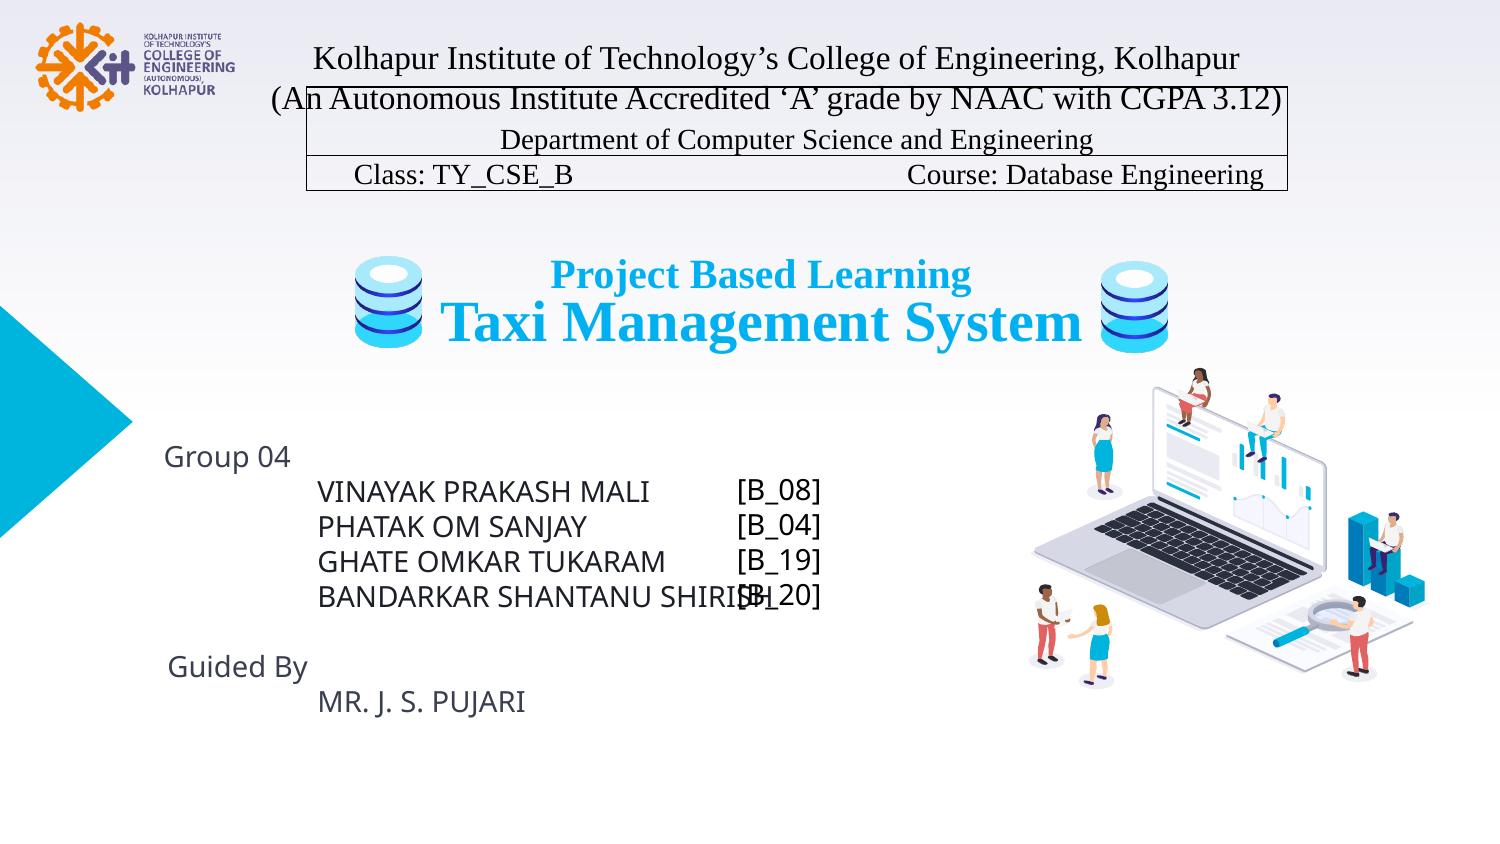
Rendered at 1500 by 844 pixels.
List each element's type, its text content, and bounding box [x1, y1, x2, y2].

text_box Project Based Learning Taxi Management System [436, 256, 1087, 397]
text_box Group 04 VINAYAK PRAKASH MALI PHATAK OM SANJAY GHATE OMKAR TUKARAM BANDARKAR SHANTANU SHIRISH Guided By MR. J. S. PUJARI [133, 431, 1188, 774]
picture [1100, 260, 1168, 353]
table_cell Class: TY_CSE_B Course: Database Engineering [307, 156, 1287, 190]
table_header Department of Computer Science and Engineering [307, 88, 1287, 155]
picture [354, 256, 422, 349]
picture [28, 17, 241, 118]
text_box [1028, 367, 1431, 690]
text_box Kolhapur Institute of Technology’s College of Engineering, Kolhapur (An Autonomous Institute Accredited ‘A’ grade by NAAC with CGPA 3.12) [242, 28, 1319, 124]
text_box [B_08] [B_04] [B_19] [B_20] [722, 463, 872, 619]
